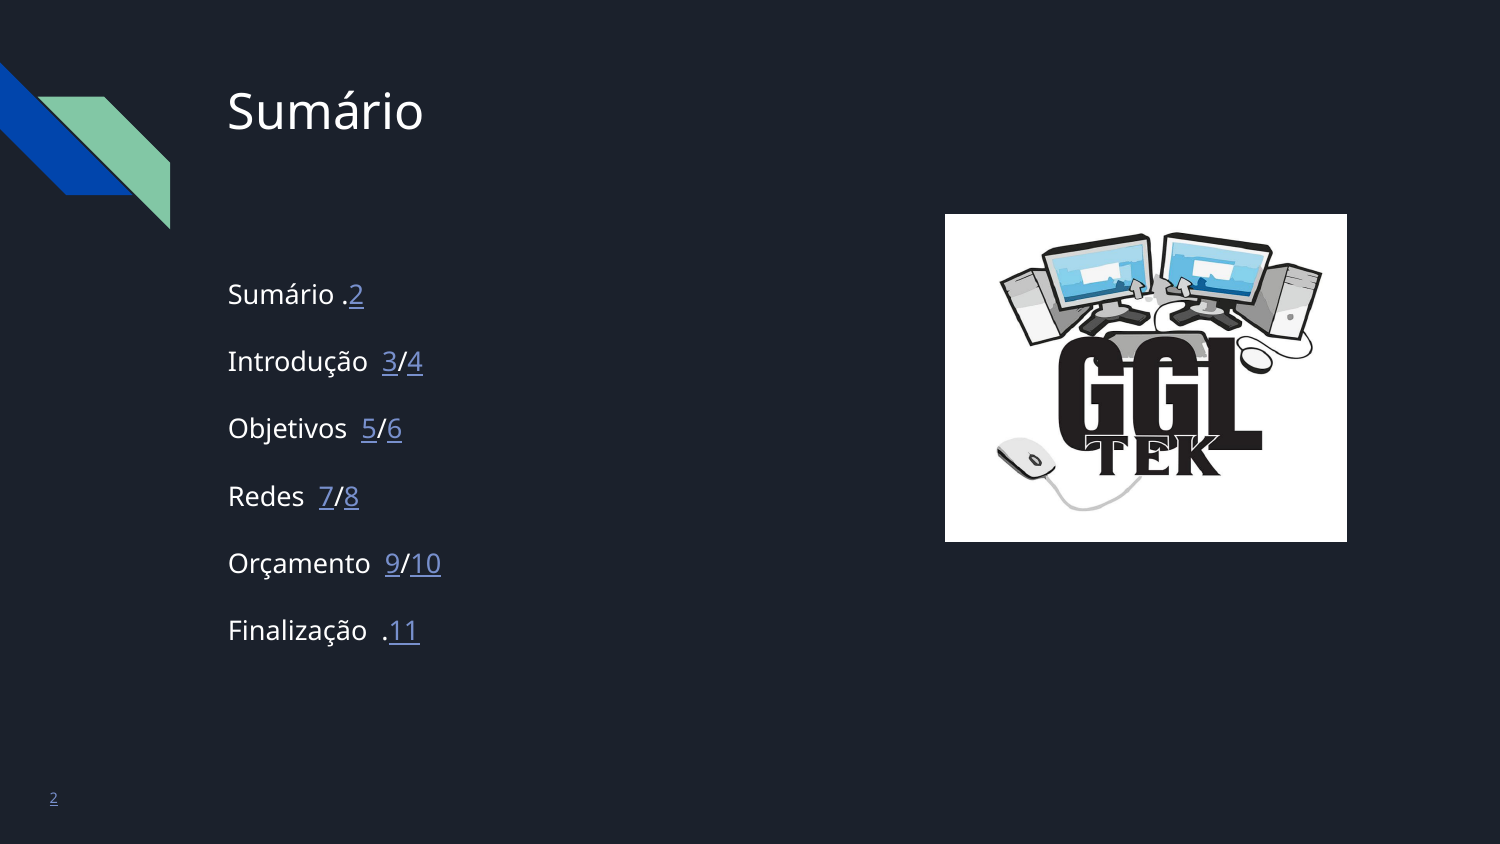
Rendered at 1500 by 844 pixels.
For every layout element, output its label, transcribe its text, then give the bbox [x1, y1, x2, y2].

title Sumário [212, 64, 1368, 215]
picture [945, 214, 1347, 542]
list Sumário .2 Introdução 3/4 Objetivos 5/6 Redes 7/8 Orçamento 9/10 Finalização .11 [212, 257, 1368, 735]
text_box 2 [34, 779, 110, 819]
